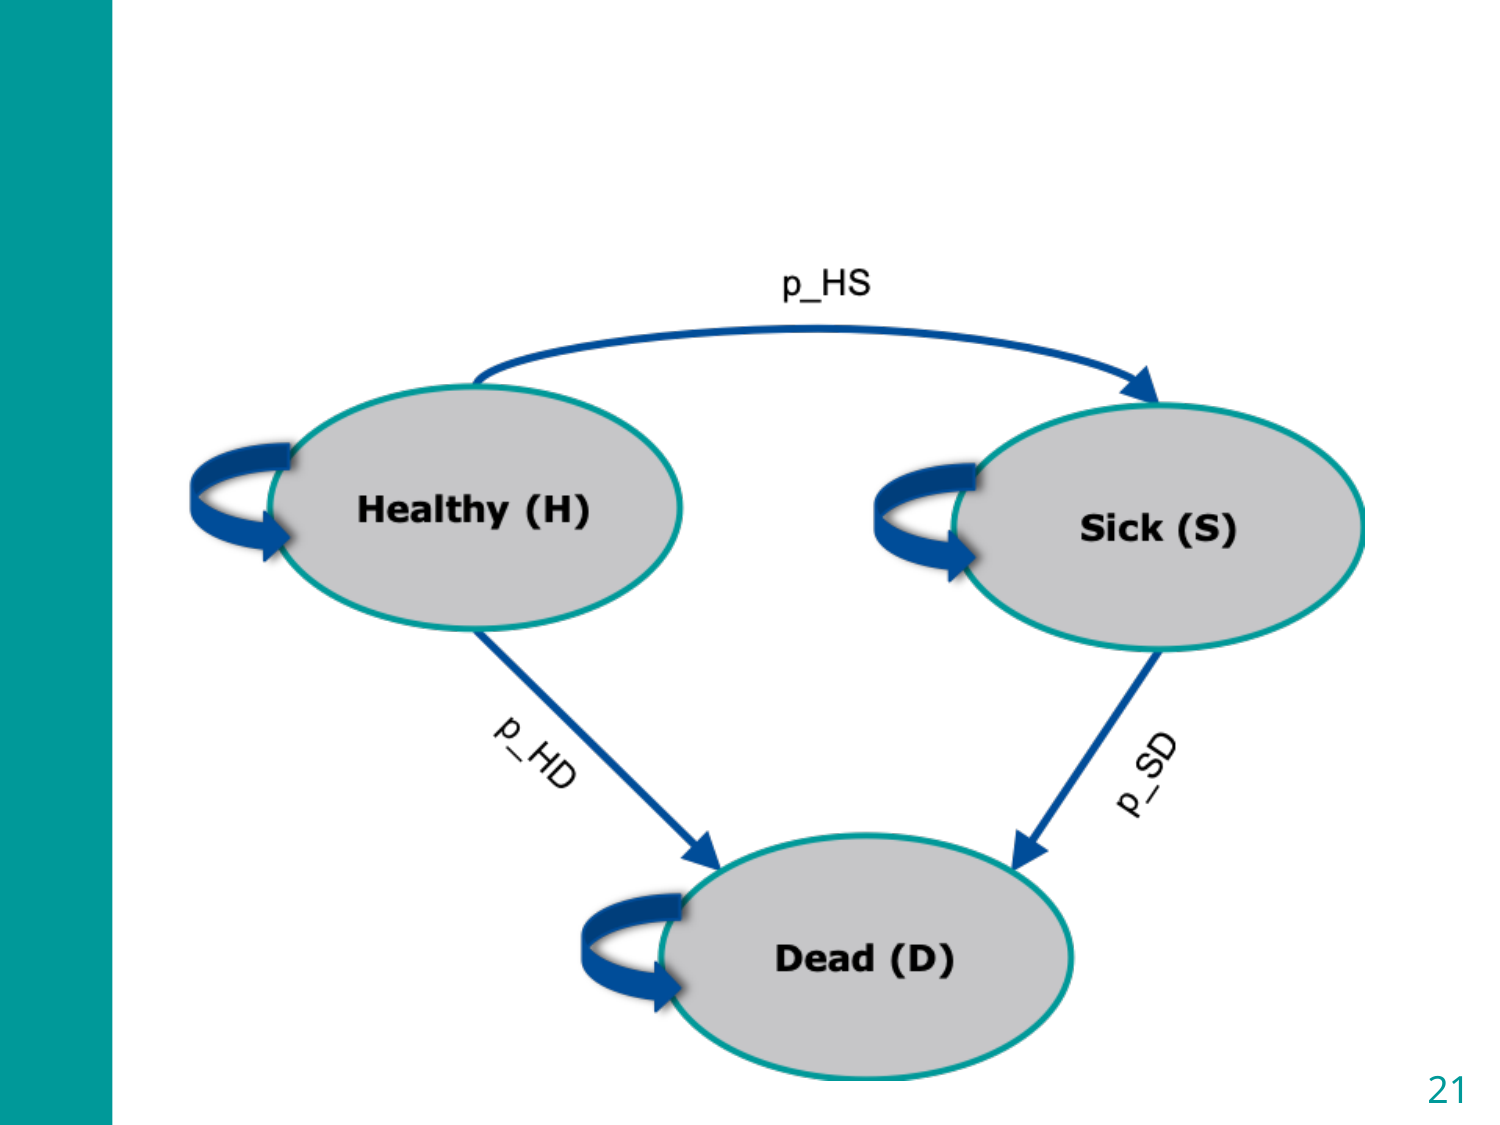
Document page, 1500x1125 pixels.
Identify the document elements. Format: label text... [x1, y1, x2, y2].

picture [182, 247, 1365, 1081]
slide_number 21 [1402, 1057, 1496, 1125]
